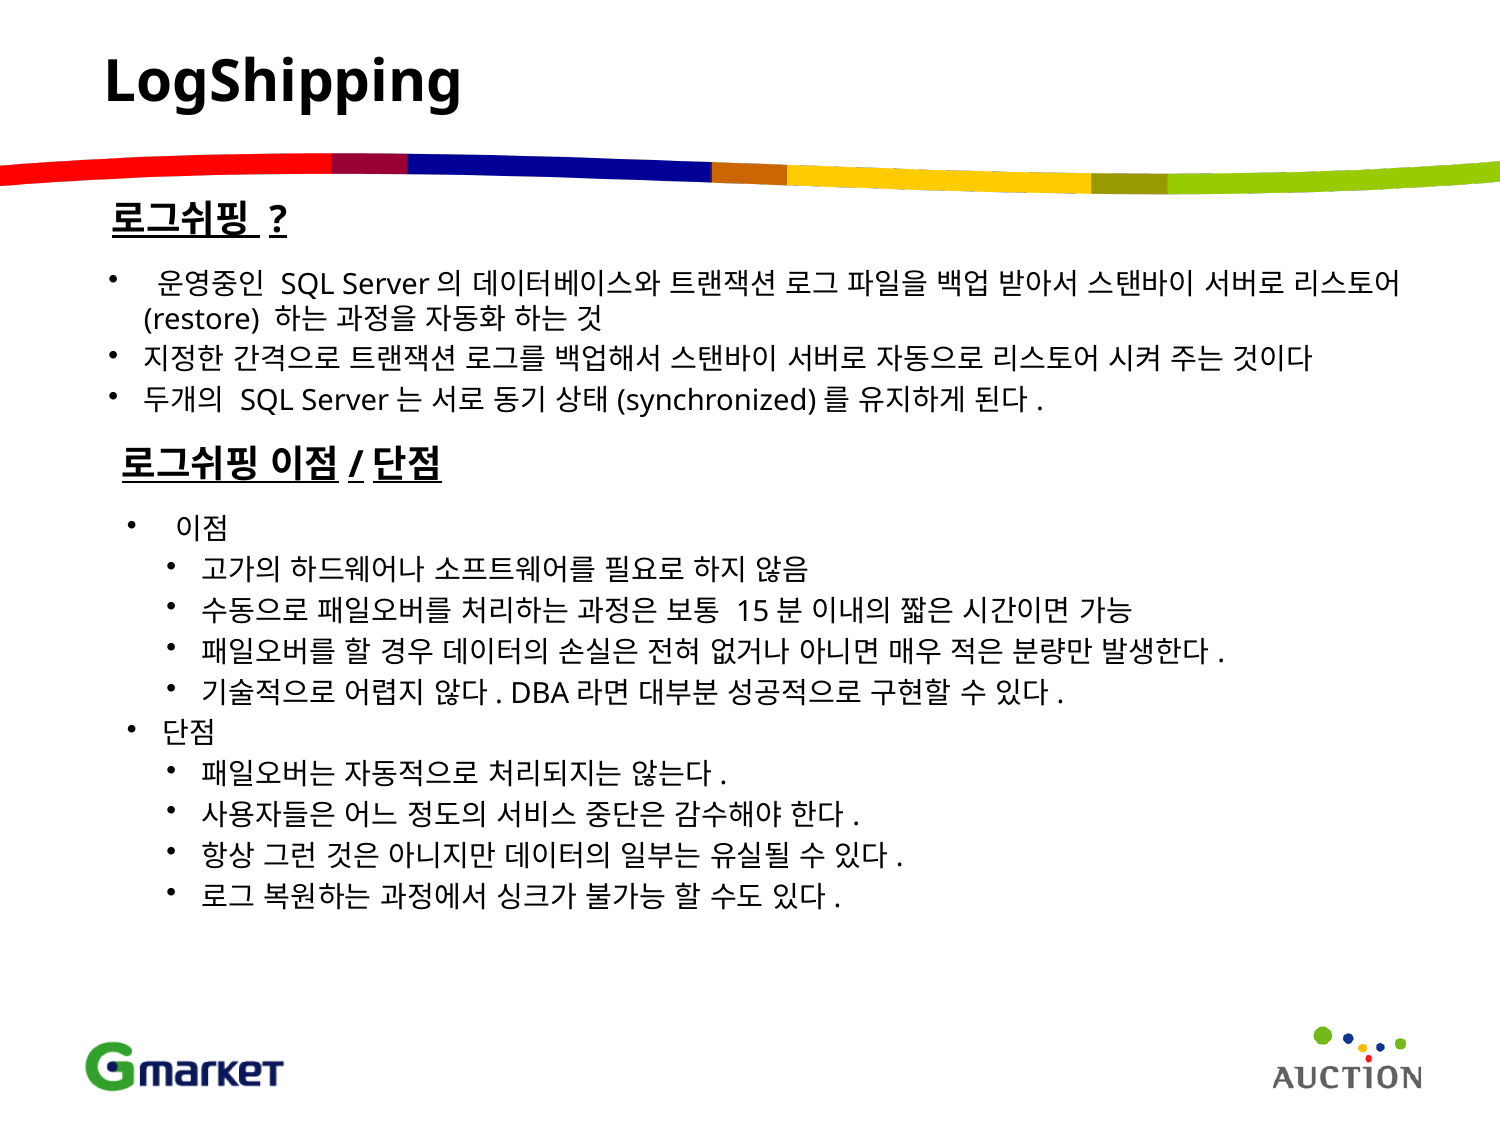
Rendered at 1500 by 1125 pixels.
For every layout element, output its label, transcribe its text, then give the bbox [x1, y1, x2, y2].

text_box 이점 고가의 하드웨어나 소프트웨어를 필요로 하지 않음 수동으로 패일오버를 처리하는 과정은 보통 15분 이내의 짧은 시간이면 가능 패일오버를 할 경우 데이터의 손실은 전혀 없거나 아니면 매우 적은 분량만 발생한다. 기술적으로 어렵지 않다. DBA라면 대부분 성공적으로 구현할 수 있다. 단점 패일오버는 자동적으로 처리되지는 않는다. 사용자들은 어느 정도의 서비스 중단은 감수해야 한다. 항상 그런 것은 아니지만 데이터의 일부는 유실될 수 있다. 로그 복원하는 과정에서 싱크가 불가능 할 수도 있다. [112, 503, 1442, 921]
picture [0, 148, 1500, 199]
text_box 로그쉬핑 이점/단점 [107, 432, 457, 493]
picture [1264, 1019, 1430, 1095]
text_box 로그쉬핑 ? [97, 187, 303, 248]
picture [70, 1025, 375, 1101]
text_box 운영중인 SQL Server의 데이터베이스와 트랜잭션 로그 파일을 백업 받아서 스탠바이 서버로 리스토어(restore) 하는 과정을 자동화 하는 것 지정한 간격으로 트랜잭션 로그를 백업해서 스탠바이 서버로 자동으로 리스토어 시켜 주는 것이다 두개의 SQL Server는 서로 동기 상태(synchronized)를 유지하게 된다. [93, 257, 1424, 425]
title LogShipping [88, 18, 1424, 138]
